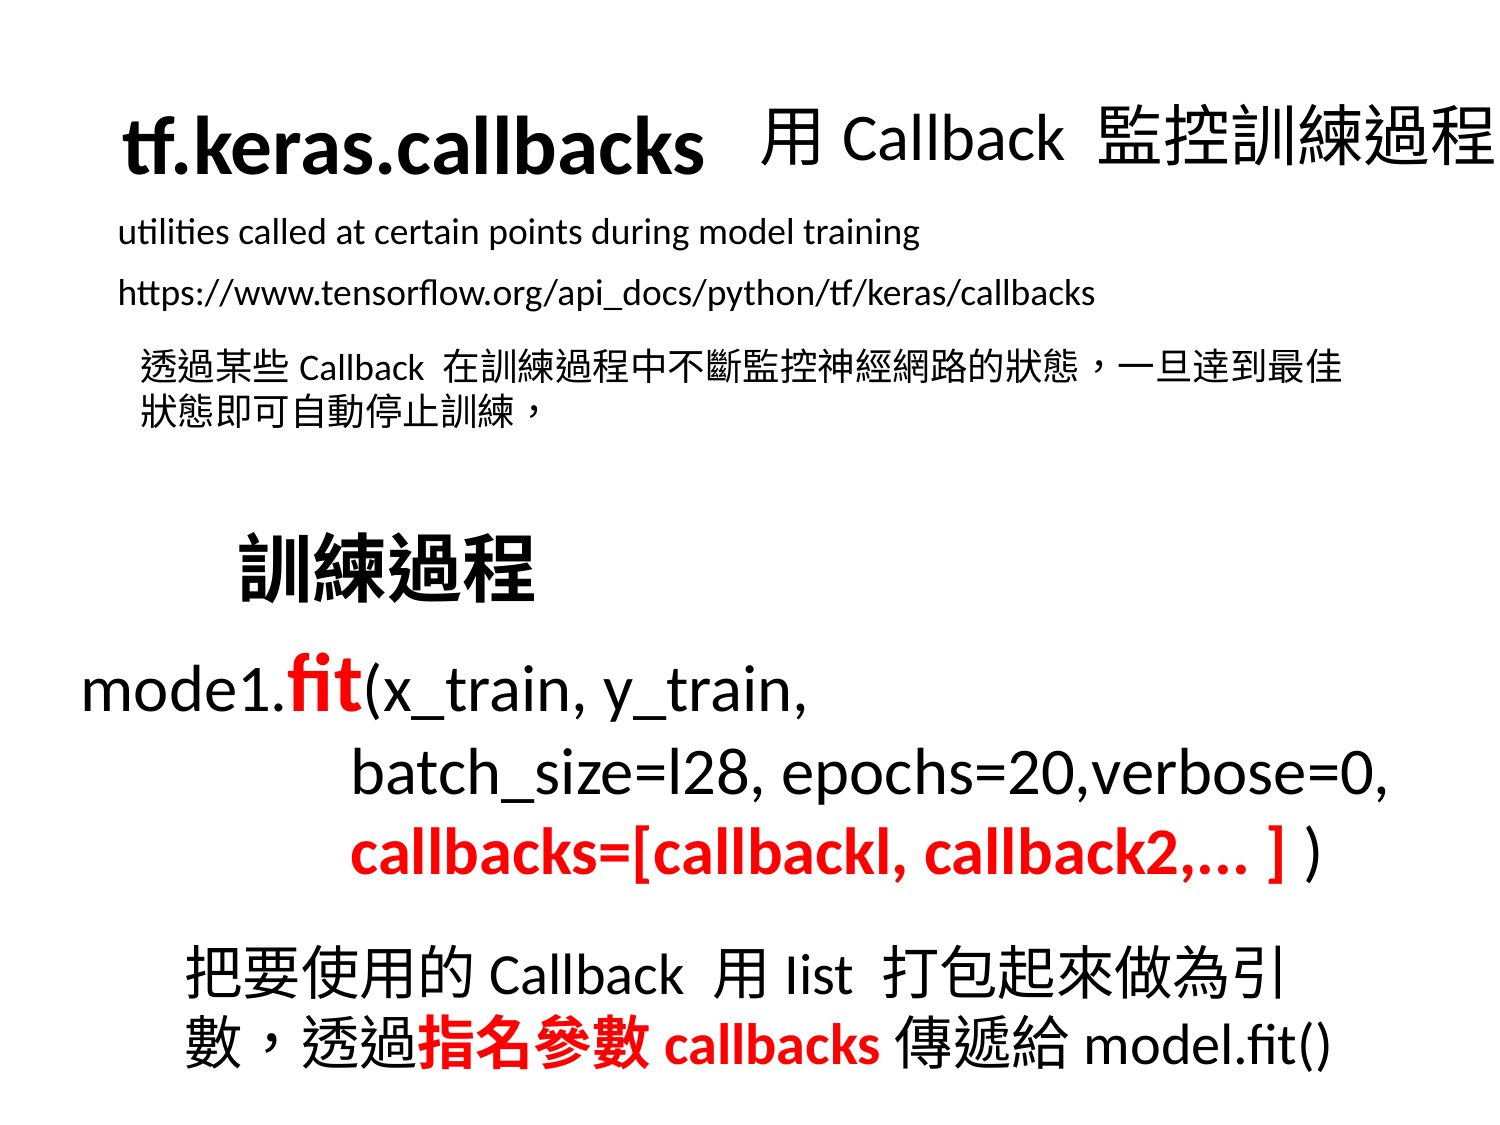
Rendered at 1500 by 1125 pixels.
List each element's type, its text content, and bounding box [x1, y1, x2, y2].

text_box utilities called at certain points during model training [102, 199, 1006, 260]
text_box tf.keras.callbacks [107, 83, 722, 199]
text_box 用Callback 監控訓練過程 [744, 86, 1500, 181]
text_box mode1.fit(x_train, y_train, batch_size=l28, epochs=20,verbose=0, callbacks=[callbackl, callback2,... ] ) [65, 620, 1426, 896]
text_box 訓練過程 [222, 514, 553, 620]
text_box 透過某些Callback 在訓練過程中不斷監控神經網路的狀態，一旦逹到最佳狀態即可自動停止訓練， [125, 335, 1381, 440]
text_box 把要使用的Callback 用Iist 打包起來做為引 數，透過指名參數callbacks傳遞給model.fit() [169, 928, 1426, 1084]
text_box https://www.tensorflow.org/api_docs/python/tf/keras/callbacks [102, 260, 1159, 321]
